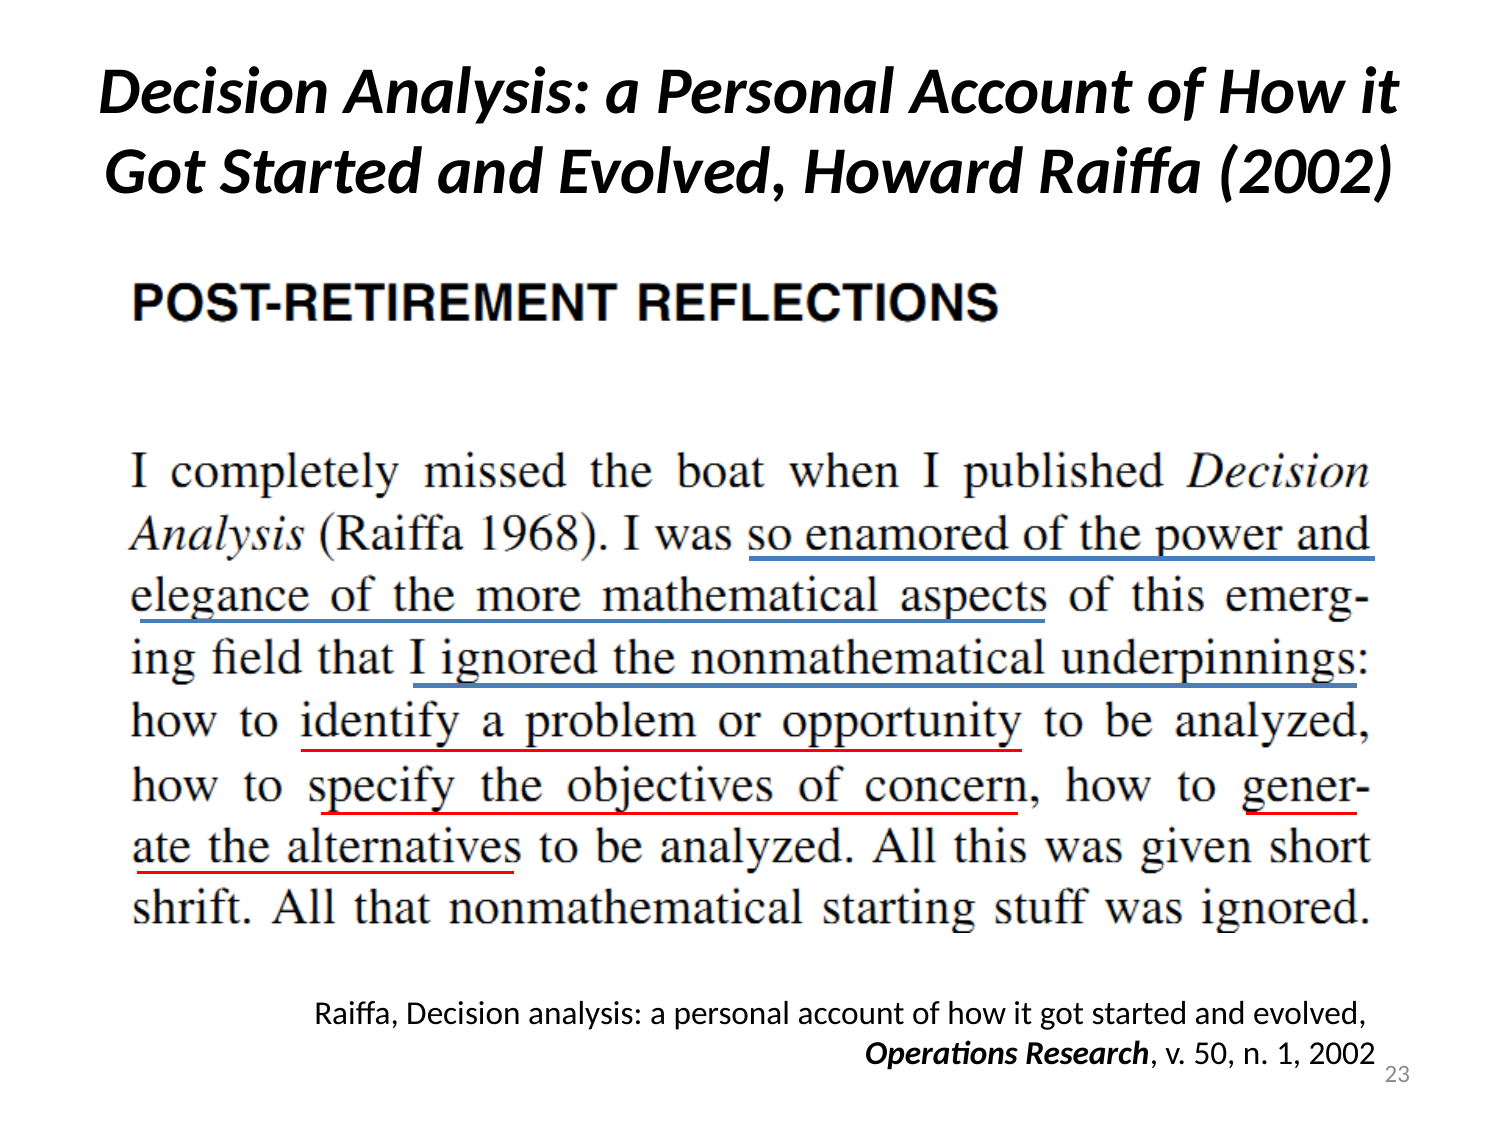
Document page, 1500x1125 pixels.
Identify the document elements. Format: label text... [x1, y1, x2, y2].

picture [112, 263, 1387, 757]
slide_number 23 [1074, 1042, 1425, 1103]
text_box Raiffa, Decision analysis: a personal account of how it got started and evolved, Operations Research, v. 50, n. 1, 2002 [92, 983, 1391, 1079]
picture [123, 759, 1376, 934]
title Decision Analysis: a Personal Account of How it Got Started and Evolved, Howard Raiffa (2002) [64, 45, 1436, 209]
